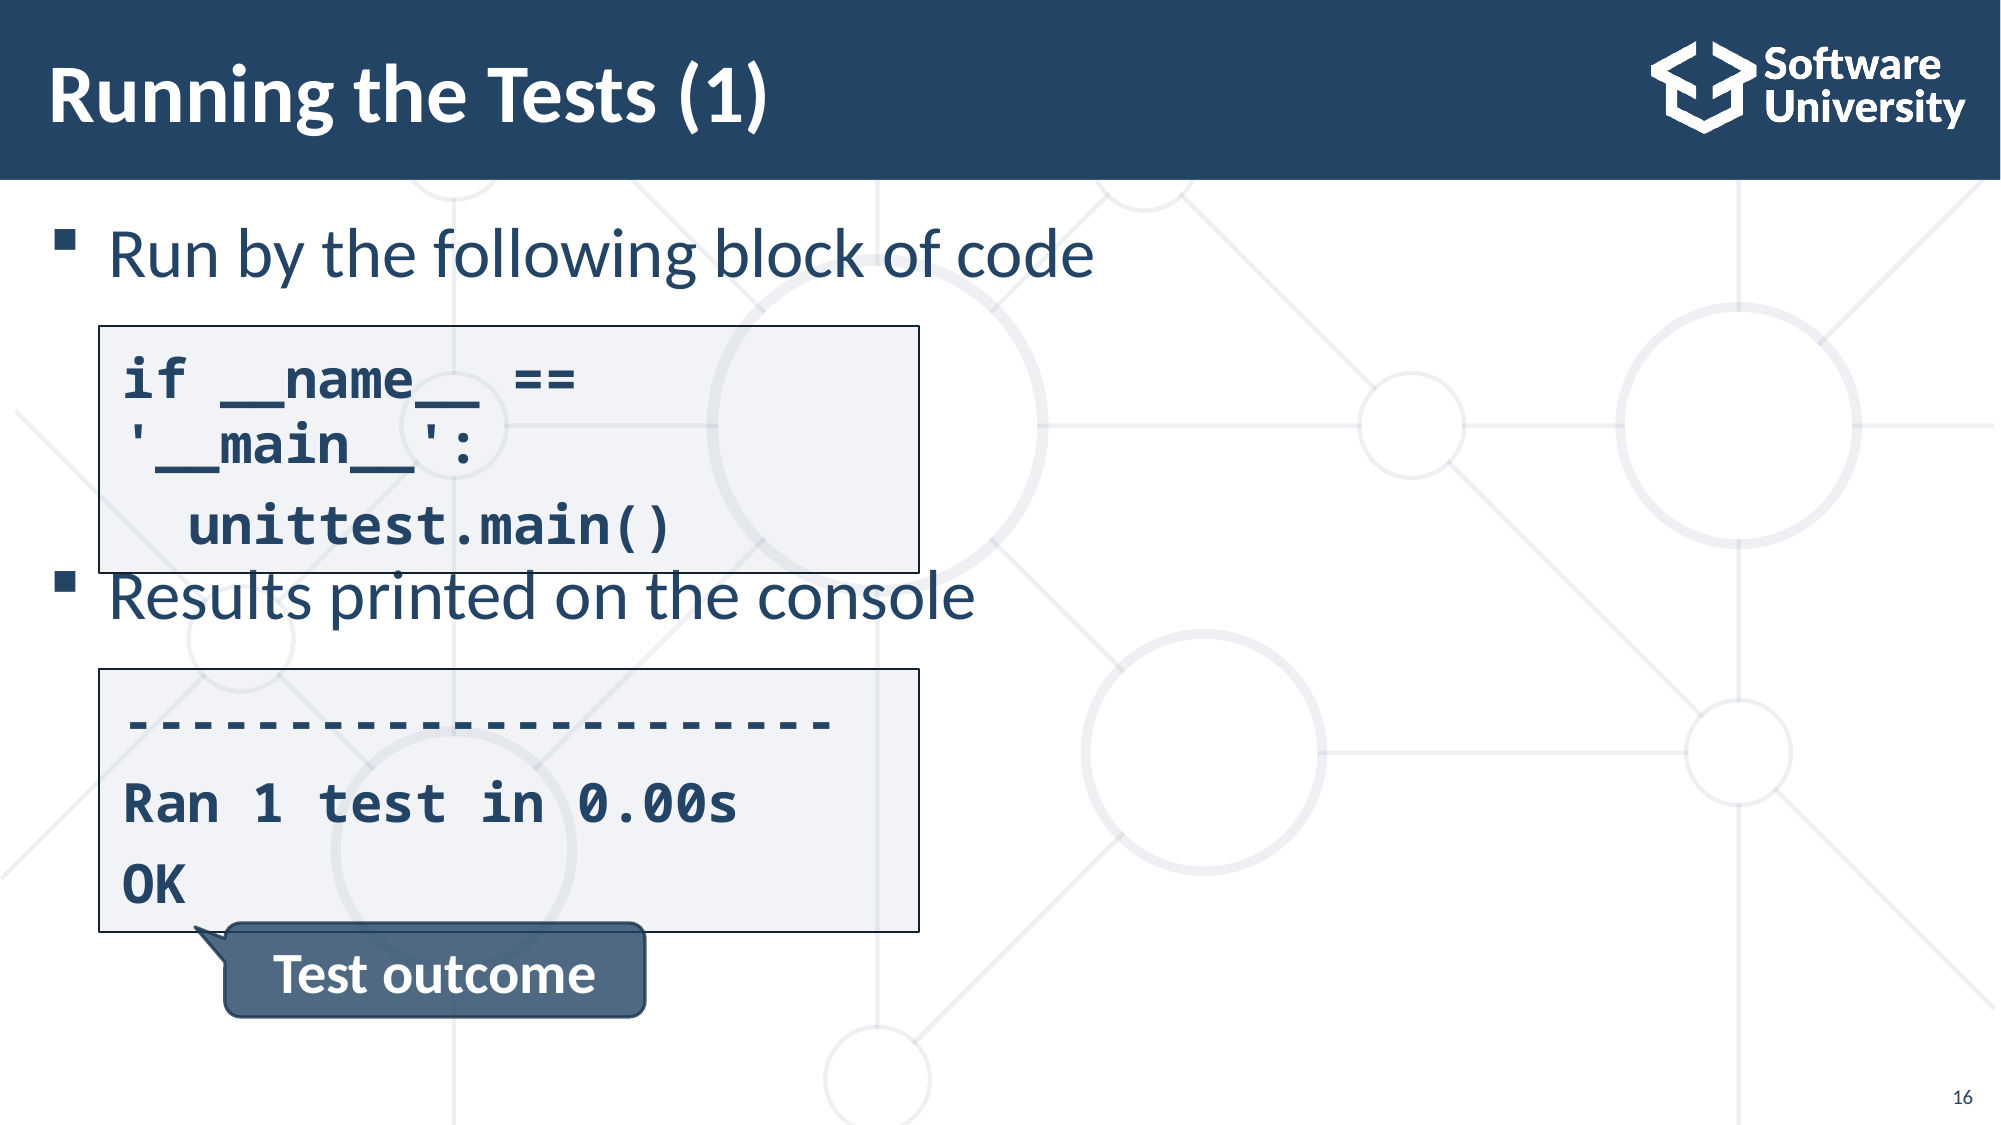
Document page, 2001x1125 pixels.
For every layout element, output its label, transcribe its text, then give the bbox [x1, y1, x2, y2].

slide_number 16 [1927, 1067, 1989, 1117]
picture [1651, 41, 1966, 134]
text_box if __name__ == '__main__': unittest.main() [99, 326, 919, 574]
text_box ---------------------- Ran 1 test in 0.00s OK [99, 668, 919, 933]
list Run by the following block of code Results printed on the console [31, 196, 1970, 1104]
text_box Test outcome [193, 920, 648, 1020]
title Running the Tests (1) [31, 16, 1625, 162]
